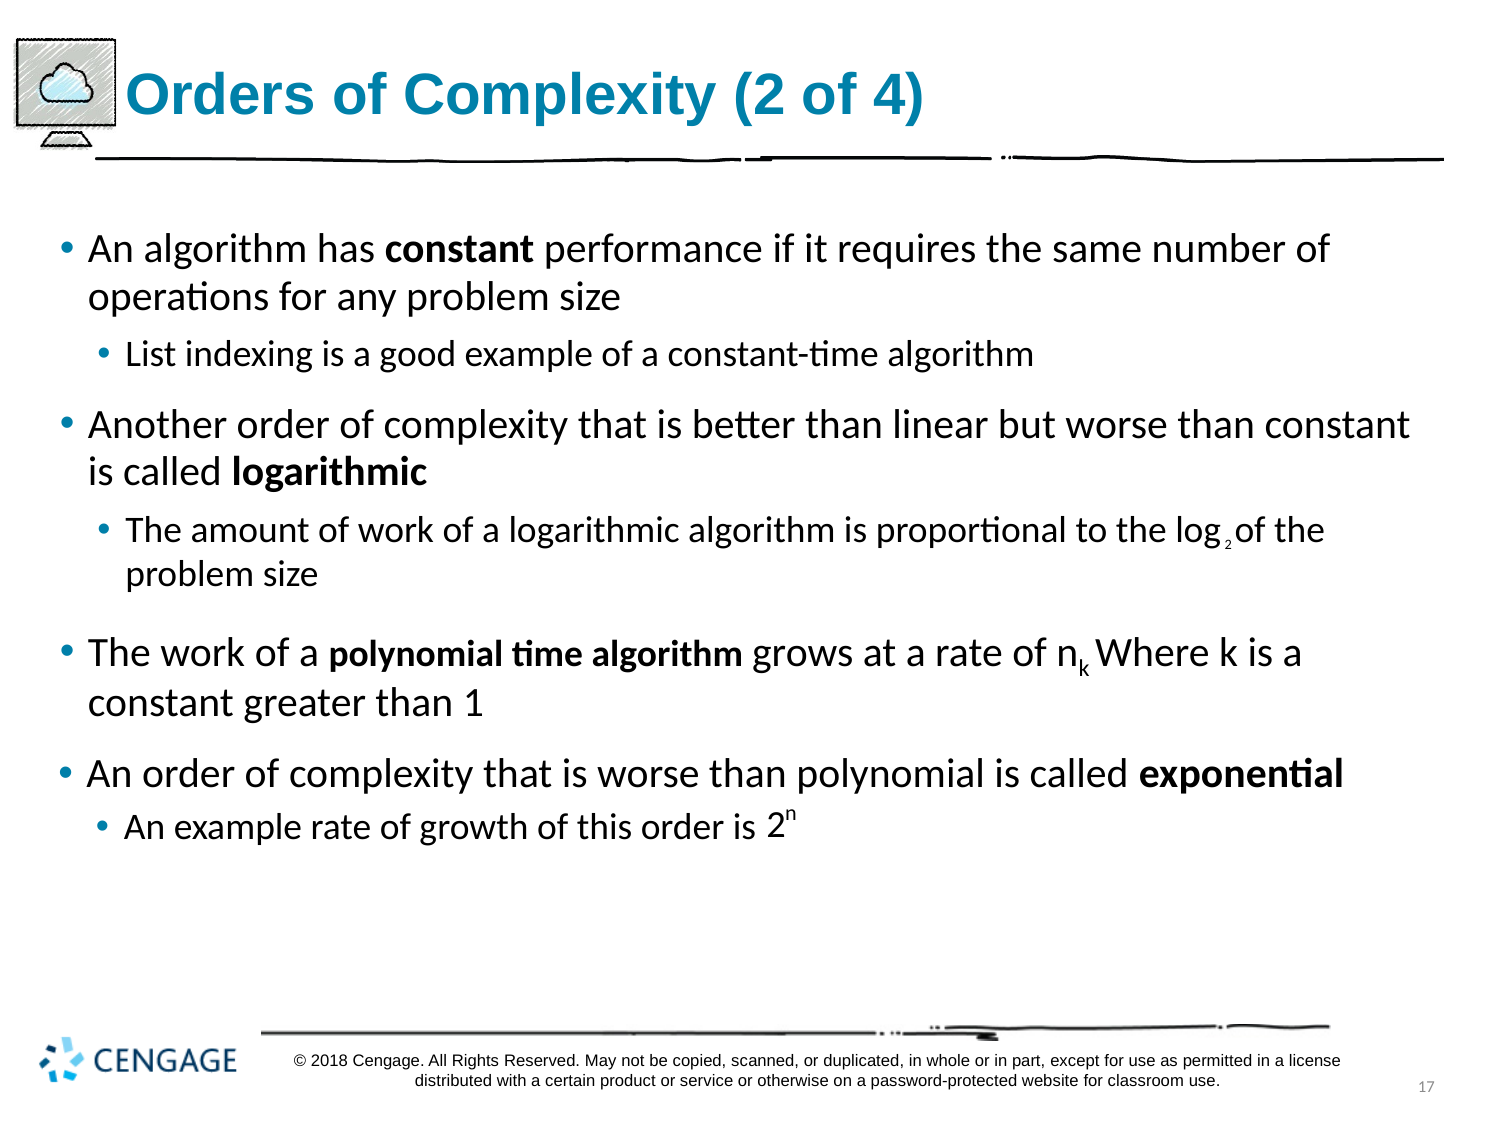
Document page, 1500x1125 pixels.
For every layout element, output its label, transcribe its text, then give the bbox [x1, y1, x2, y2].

picture [13, 36, 117, 151]
picture [19, 1023, 249, 1095]
list An example rate of growth of this order is [58, 805, 759, 849]
list The work of a polynomial time algorithm grows at a rate of nk Where k is a constant greater than 1 [59, 624, 1371, 721]
title Orders of Complexity (2 of 4) [125, 55, 1442, 127]
picture [261, 1024, 1331, 1041]
list An algorithm has constant performance if it requires the same number of operations for any problem size List indexing is a good example of a constant-time algorithm Another order of complexity that is better than linear but worse than constant is called logarithmic The amount of work of a logarithmic algorithm is proportional to the log 2 of the problem size [59, 224, 1441, 597]
list An order of complexity that is worse than polynomial is called exponential [58, 750, 1371, 798]
picture [762, 795, 805, 844]
picture [95, 155, 1444, 163]
footer © 2018 Cengage. All Rights Reserved. May not be copied, scanned, or duplicated, in whole or in part, except for use as permitted in a license distributed with a certain product or service or otherwise on a password-protected website for classroom use. [262, 1049, 1375, 1090]
